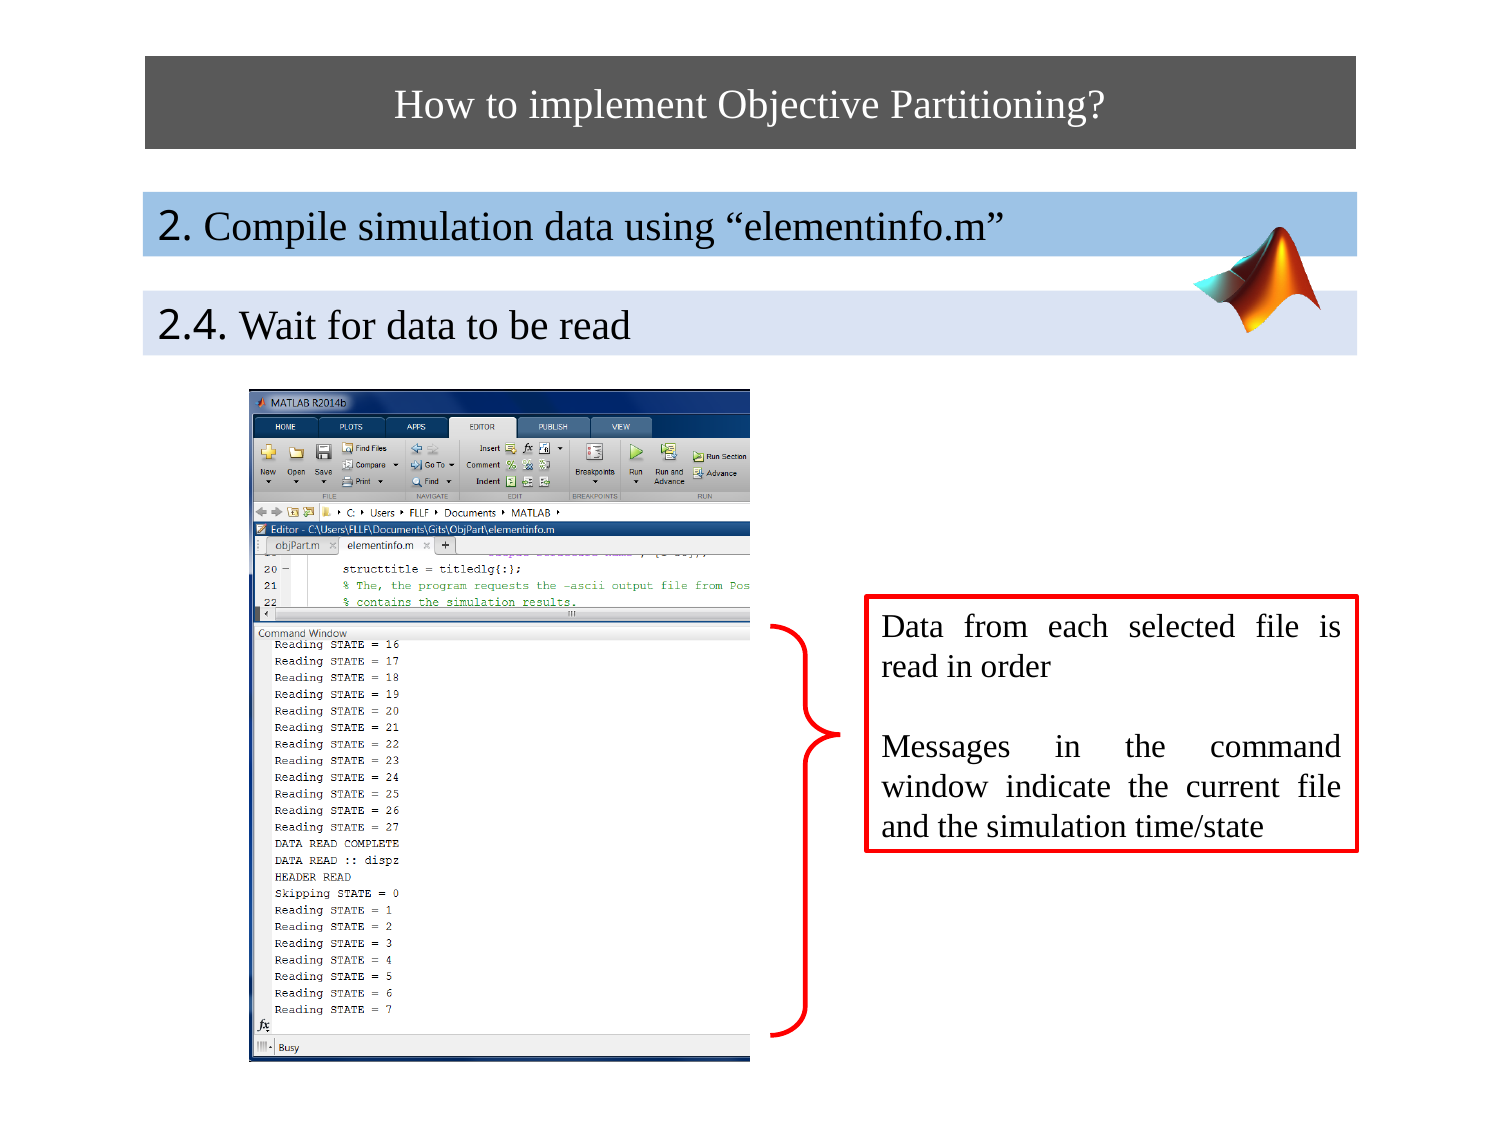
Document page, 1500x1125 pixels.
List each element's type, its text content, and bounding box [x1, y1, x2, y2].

picture [249, 389, 750, 1062]
text_box [770, 625, 841, 1036]
text_box How to implement Objective Partitioning? [141, 52, 1359, 152]
text_box 2. Compile simulation data using “elementinfo.m” [142, 191, 1358, 257]
text_box Data from each selected file is read in order Messages in the command window indicate the current file and the simulation time/state [866, 596, 1357, 851]
text_box 2.4. Wait for data to be read [142, 290, 1358, 356]
picture [1185, 211, 1327, 343]
